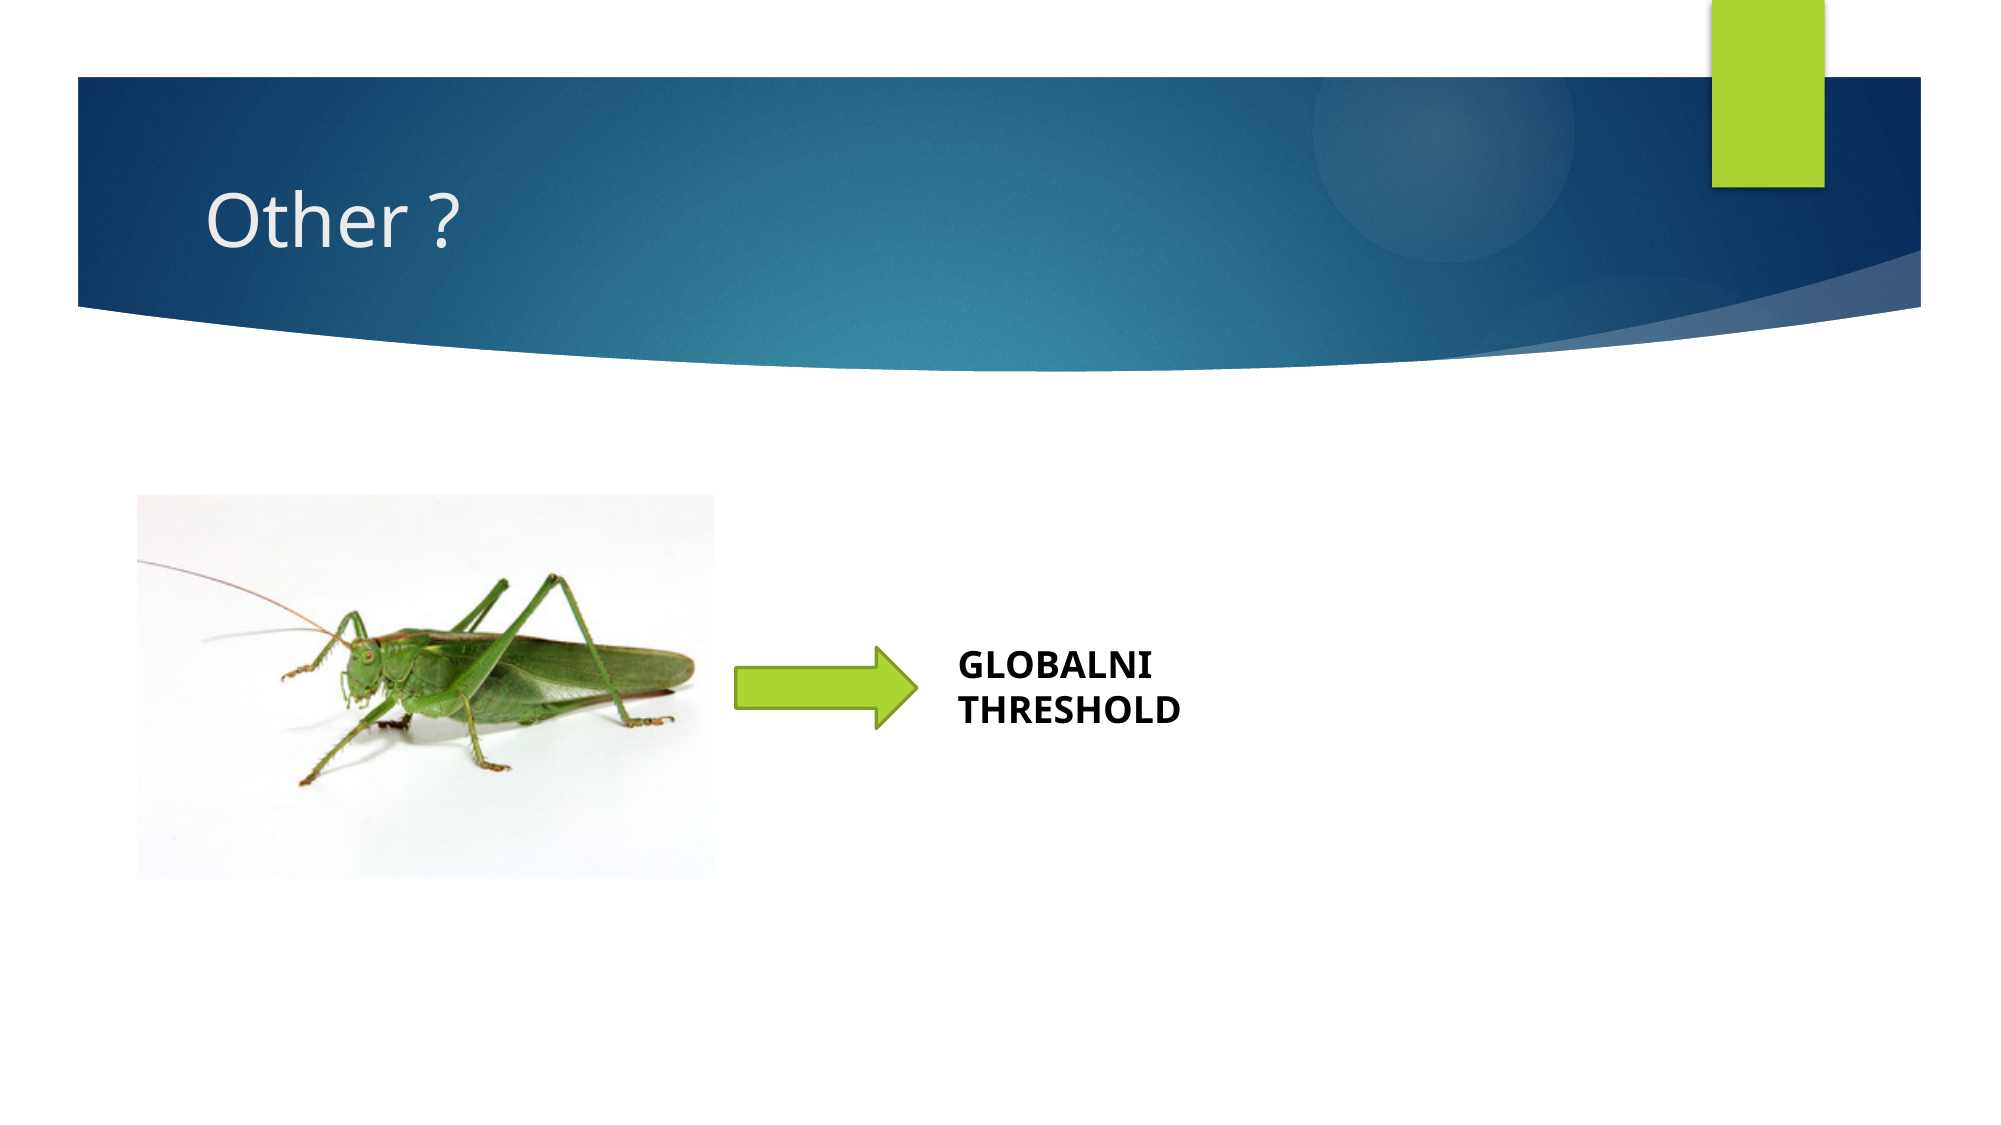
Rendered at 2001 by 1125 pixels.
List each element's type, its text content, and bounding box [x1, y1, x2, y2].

text_box GLOBALNI THRESHOLD [942, 633, 1246, 739]
title Other ? [189, 159, 1627, 276]
text_box [734, 645, 919, 731]
picture [136, 494, 714, 879]
